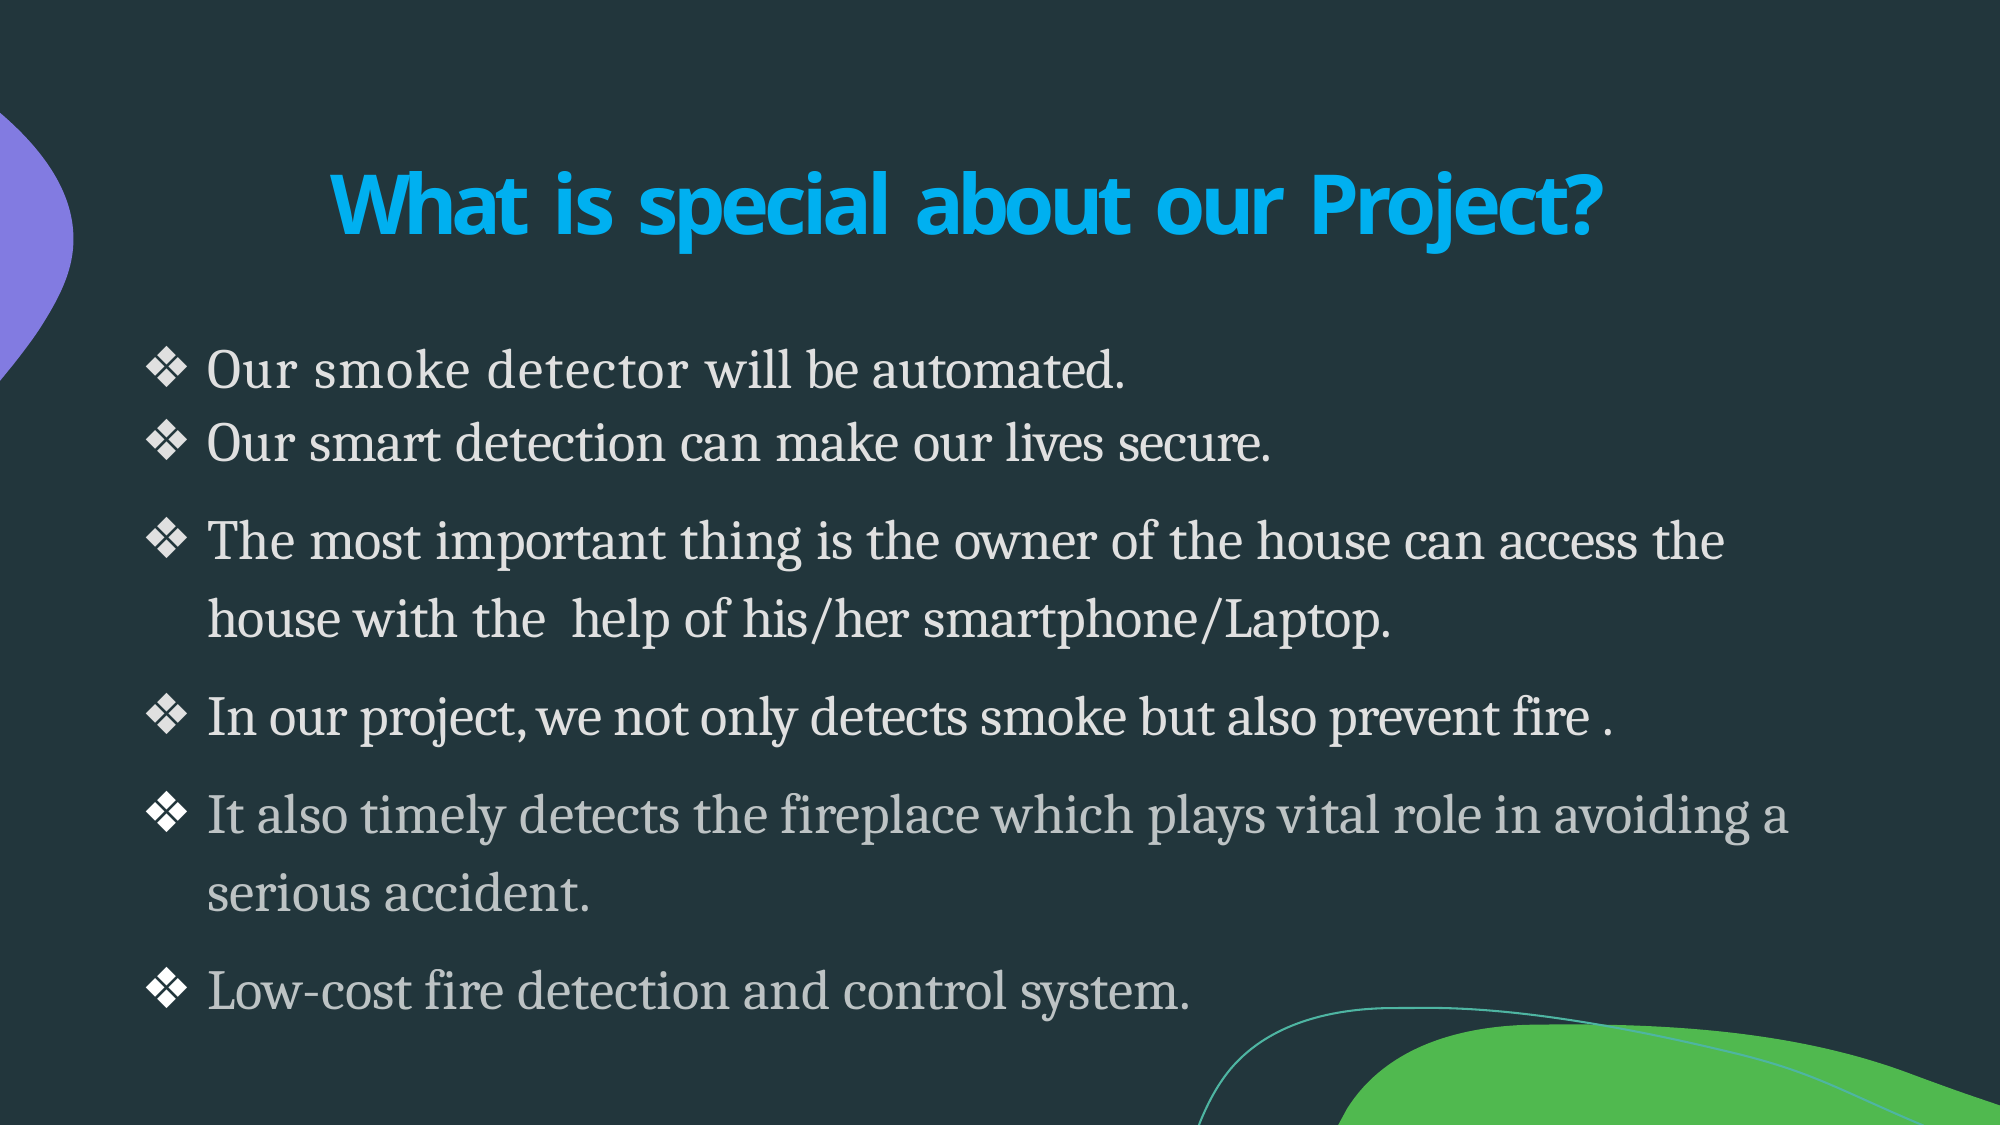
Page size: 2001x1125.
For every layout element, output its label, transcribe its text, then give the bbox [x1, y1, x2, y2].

title What is special about our Project? [314, 115, 1699, 301]
list Our smoke detector will be automated. Our smart detection can make our lives secure. The most important thing is the owner of the house can access the house with the help of his/her smartphone/Laptop. In our project, we not only detects smoke but also prevent fire . It also timely detects the fireplace which plays vital role in avoiding a serious accident. Low-cost fire detection and control system. [125, 324, 1875, 1034]
